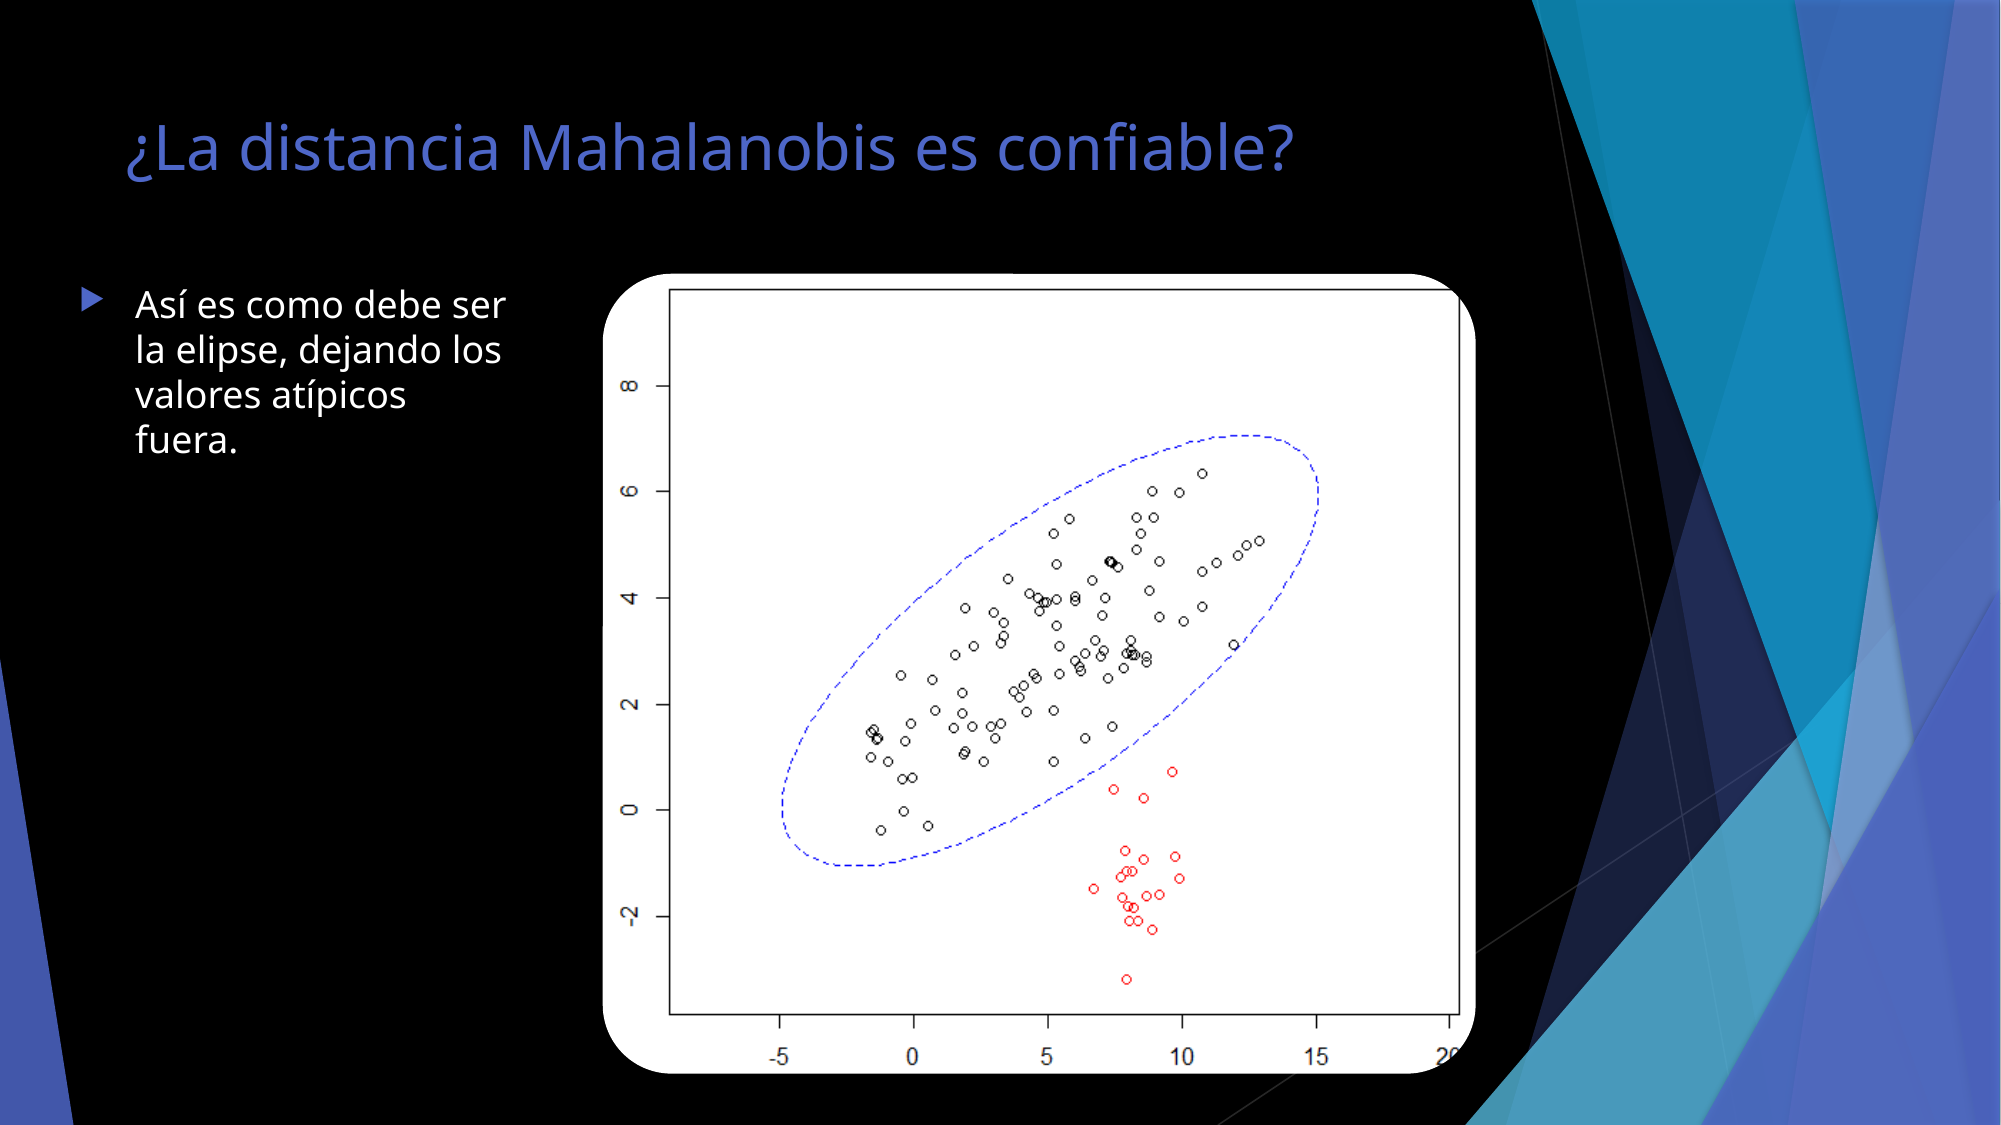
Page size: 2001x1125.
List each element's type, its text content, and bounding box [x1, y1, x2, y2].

picture [602, 273, 1477, 1075]
text_box Así es como debe ser la elipse, dejando los valores atípicos fuera. [63, 273, 525, 1048]
title ¿La distancia Mahalanobis es confiable? [111, 99, 1522, 243]
